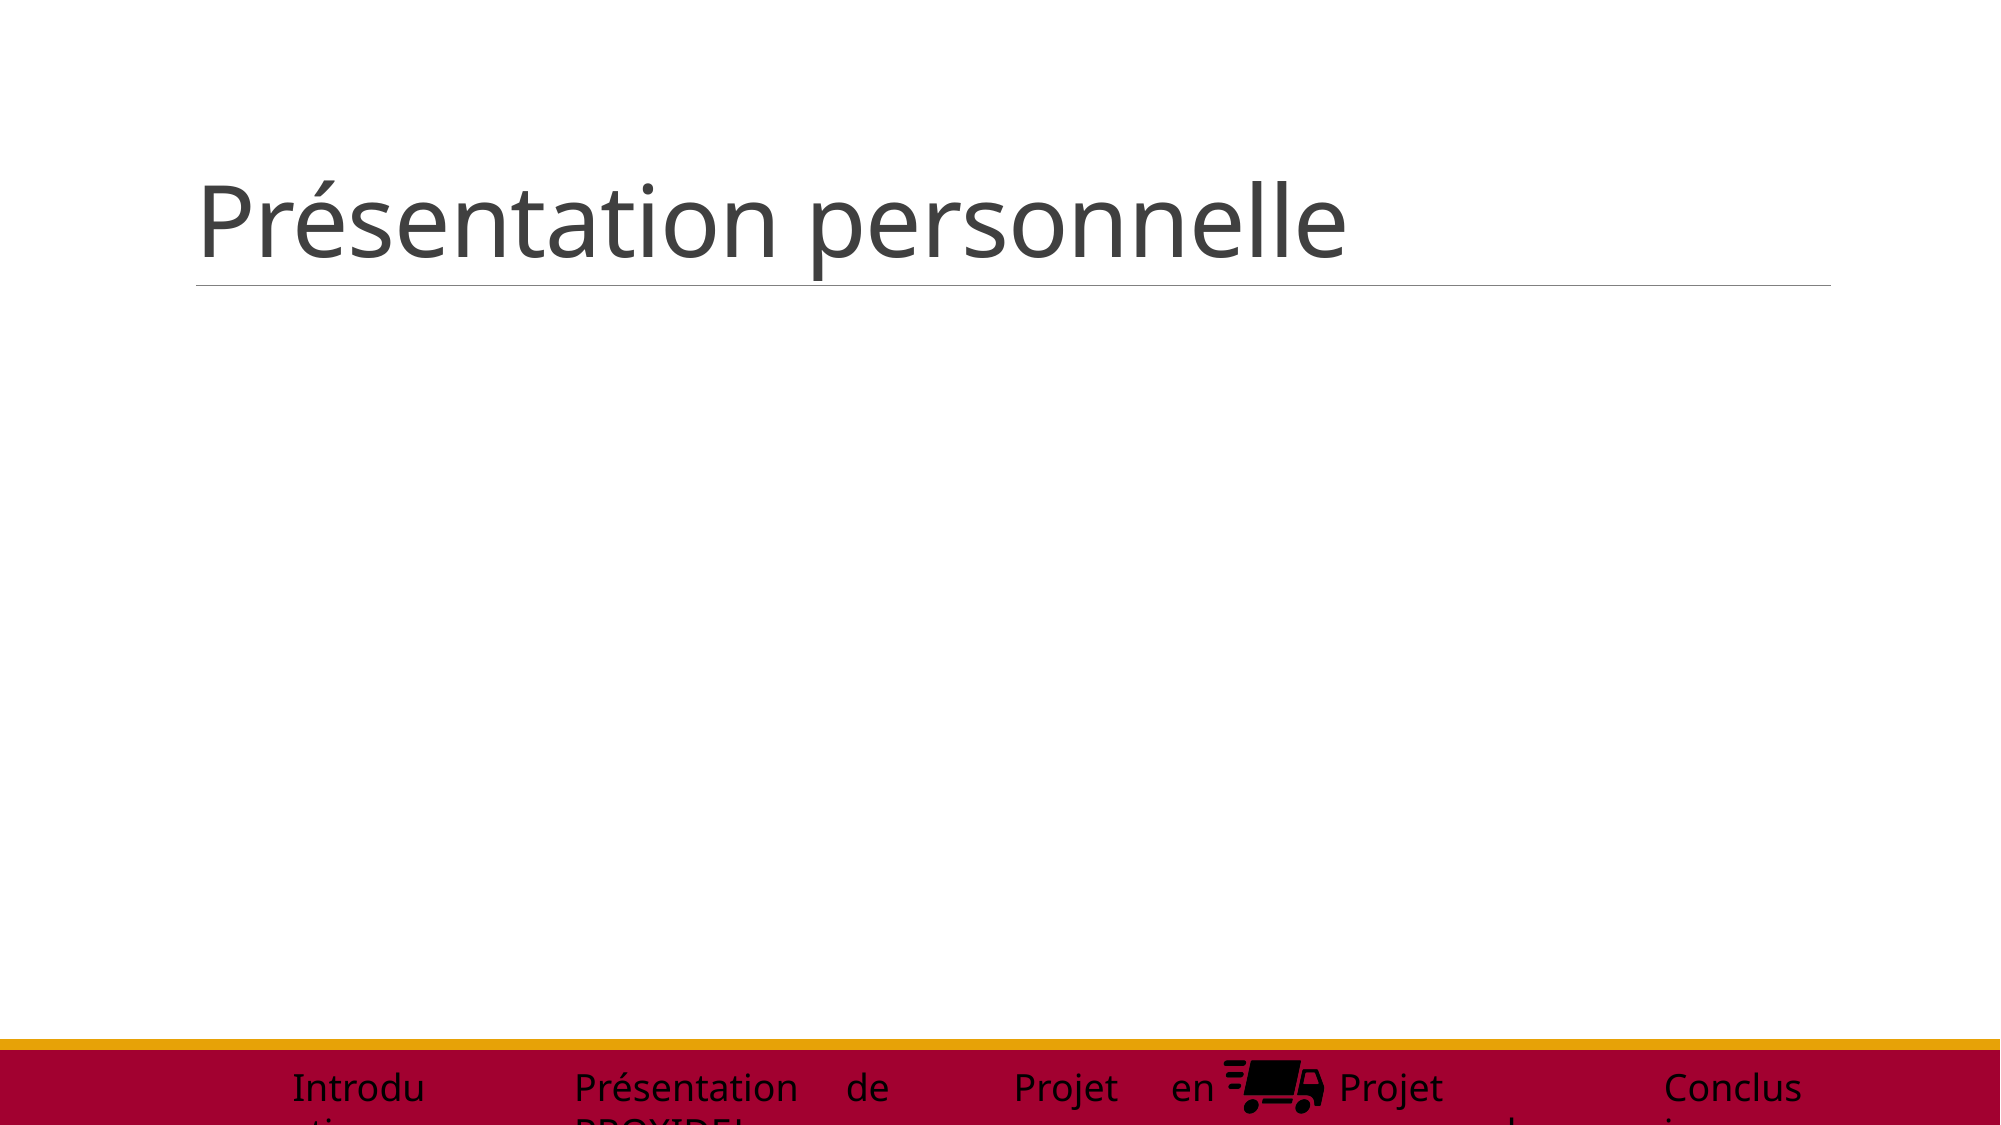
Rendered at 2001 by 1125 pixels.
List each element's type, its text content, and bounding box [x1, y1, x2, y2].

picture [1222, 1036, 1325, 1125]
text_box Projet en groupe [998, 1056, 1219, 1125]
text_box Introduction [277, 1056, 453, 1125]
title Présentation personnelle [180, 47, 1830, 285]
text_box Présentation de PROXIDEJ [559, 1056, 905, 1125]
text_box Conclusion [1649, 1056, 1820, 1125]
text_box Projet personnel [1333, 1056, 1556, 1125]
